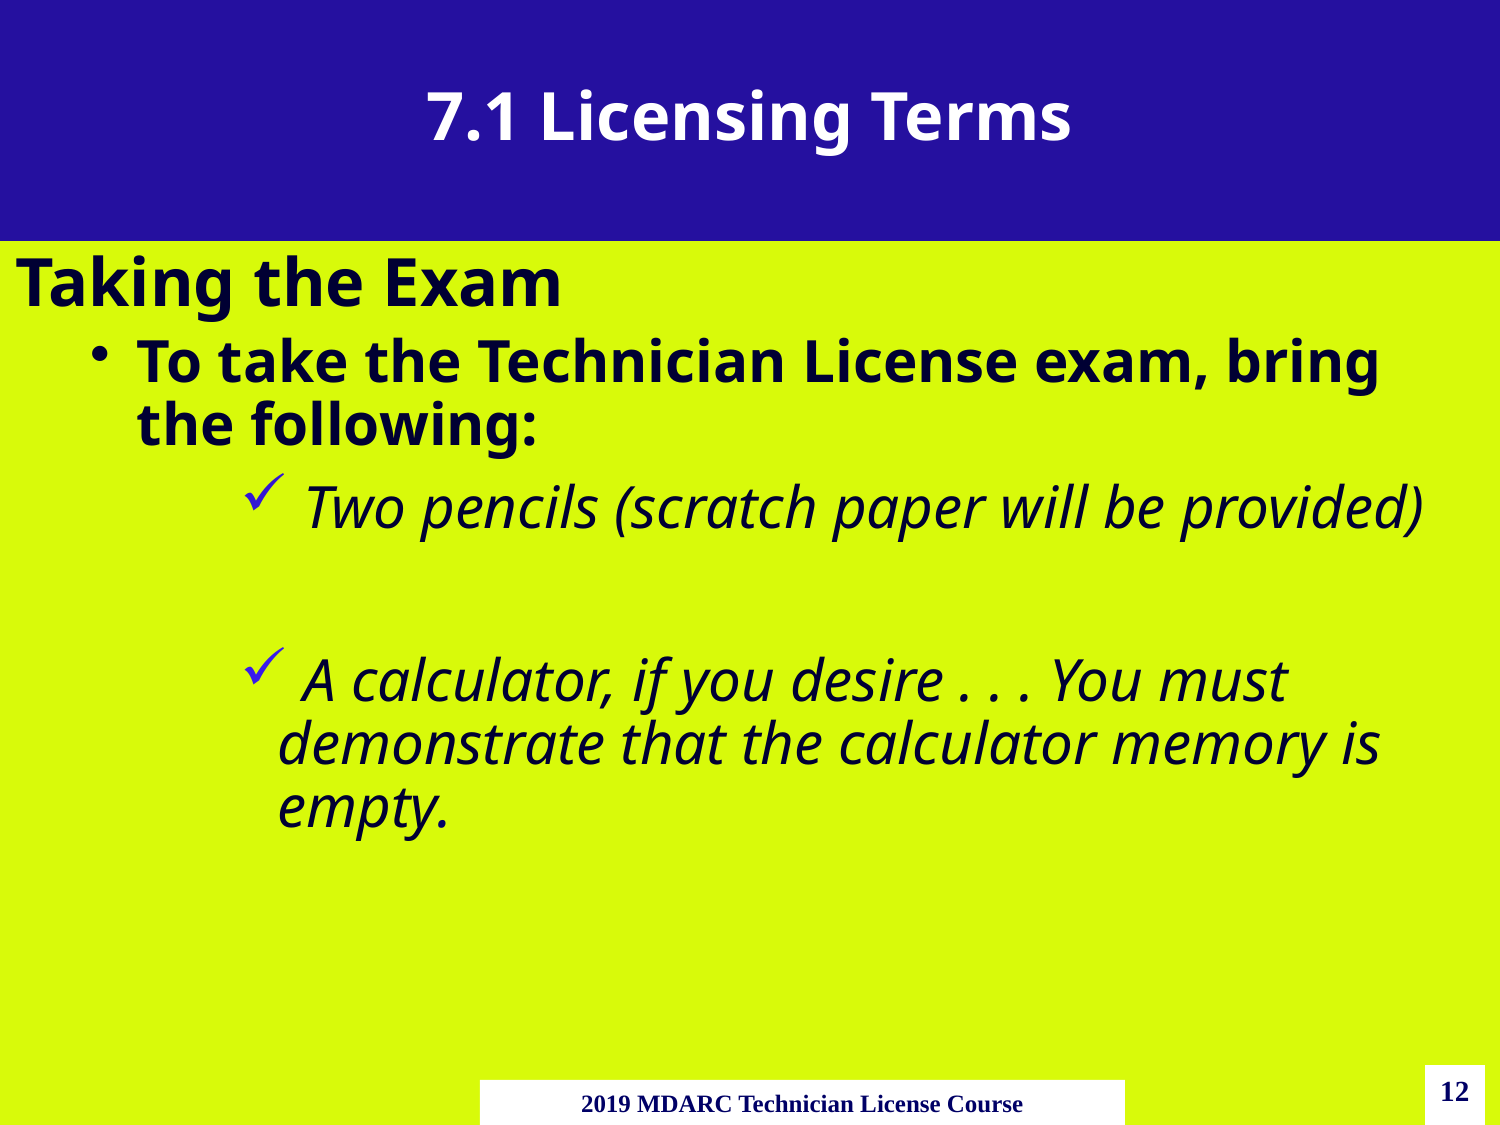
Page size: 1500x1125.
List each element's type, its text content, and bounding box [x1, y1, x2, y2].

text_box 2019 MDARC Technician License Course [479, 1079, 1125, 1125]
slide_number 12 [1425, 1065, 1485, 1125]
list Taking the Exam To take the Technician License exam, bring the following: Two pencils (scratch paper will be provided) A calculator, if you desire . . . You must demonstrate that the calculator memory is empty. [0, 241, 1500, 1125]
title 7.1 Licensing Terms [0, 0, 1500, 241]
